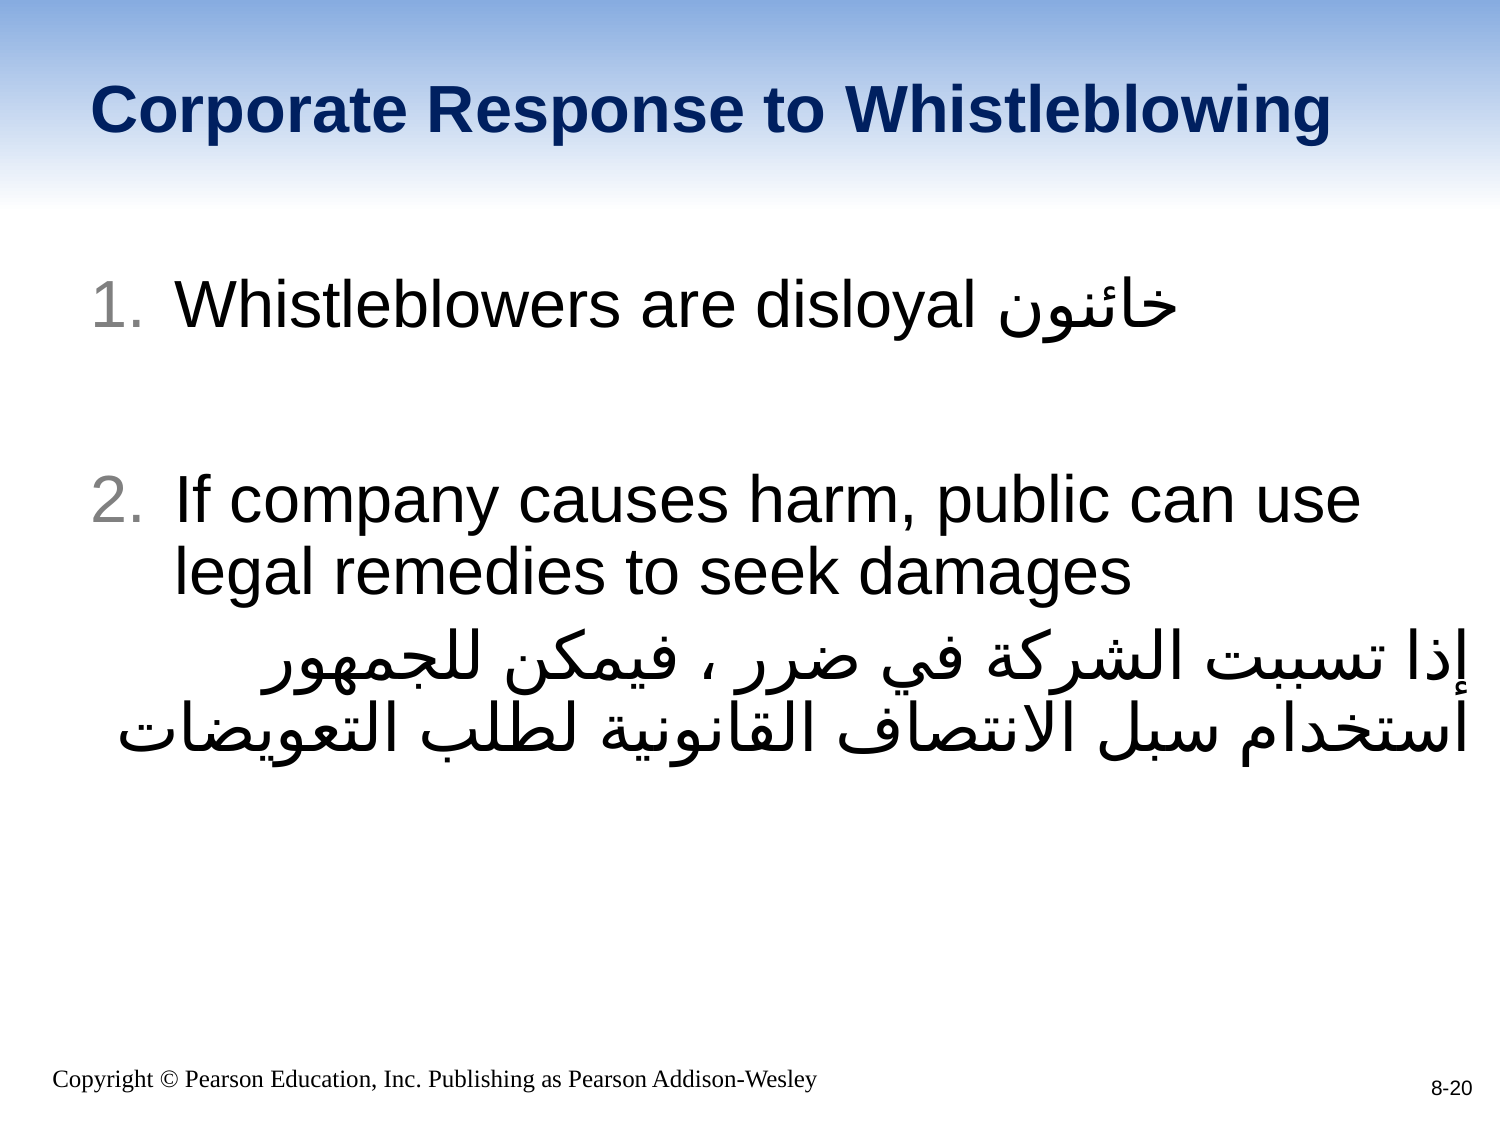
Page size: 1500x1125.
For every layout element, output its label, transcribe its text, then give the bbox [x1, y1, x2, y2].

slide_number 8-20 [1175, 1049, 1488, 1125]
title Corporate Response to Whistleblowing [75, 12, 1438, 200]
list Whistleblowers are disloyal خائنون If company causes harm, public can use legal remedies to seek damages إذا تسببت الشركة في ضرر ، فيمكن للجمهور استخدام سبل الانتصاف القانونية لطلب التعويضات [75, 262, 1488, 825]
